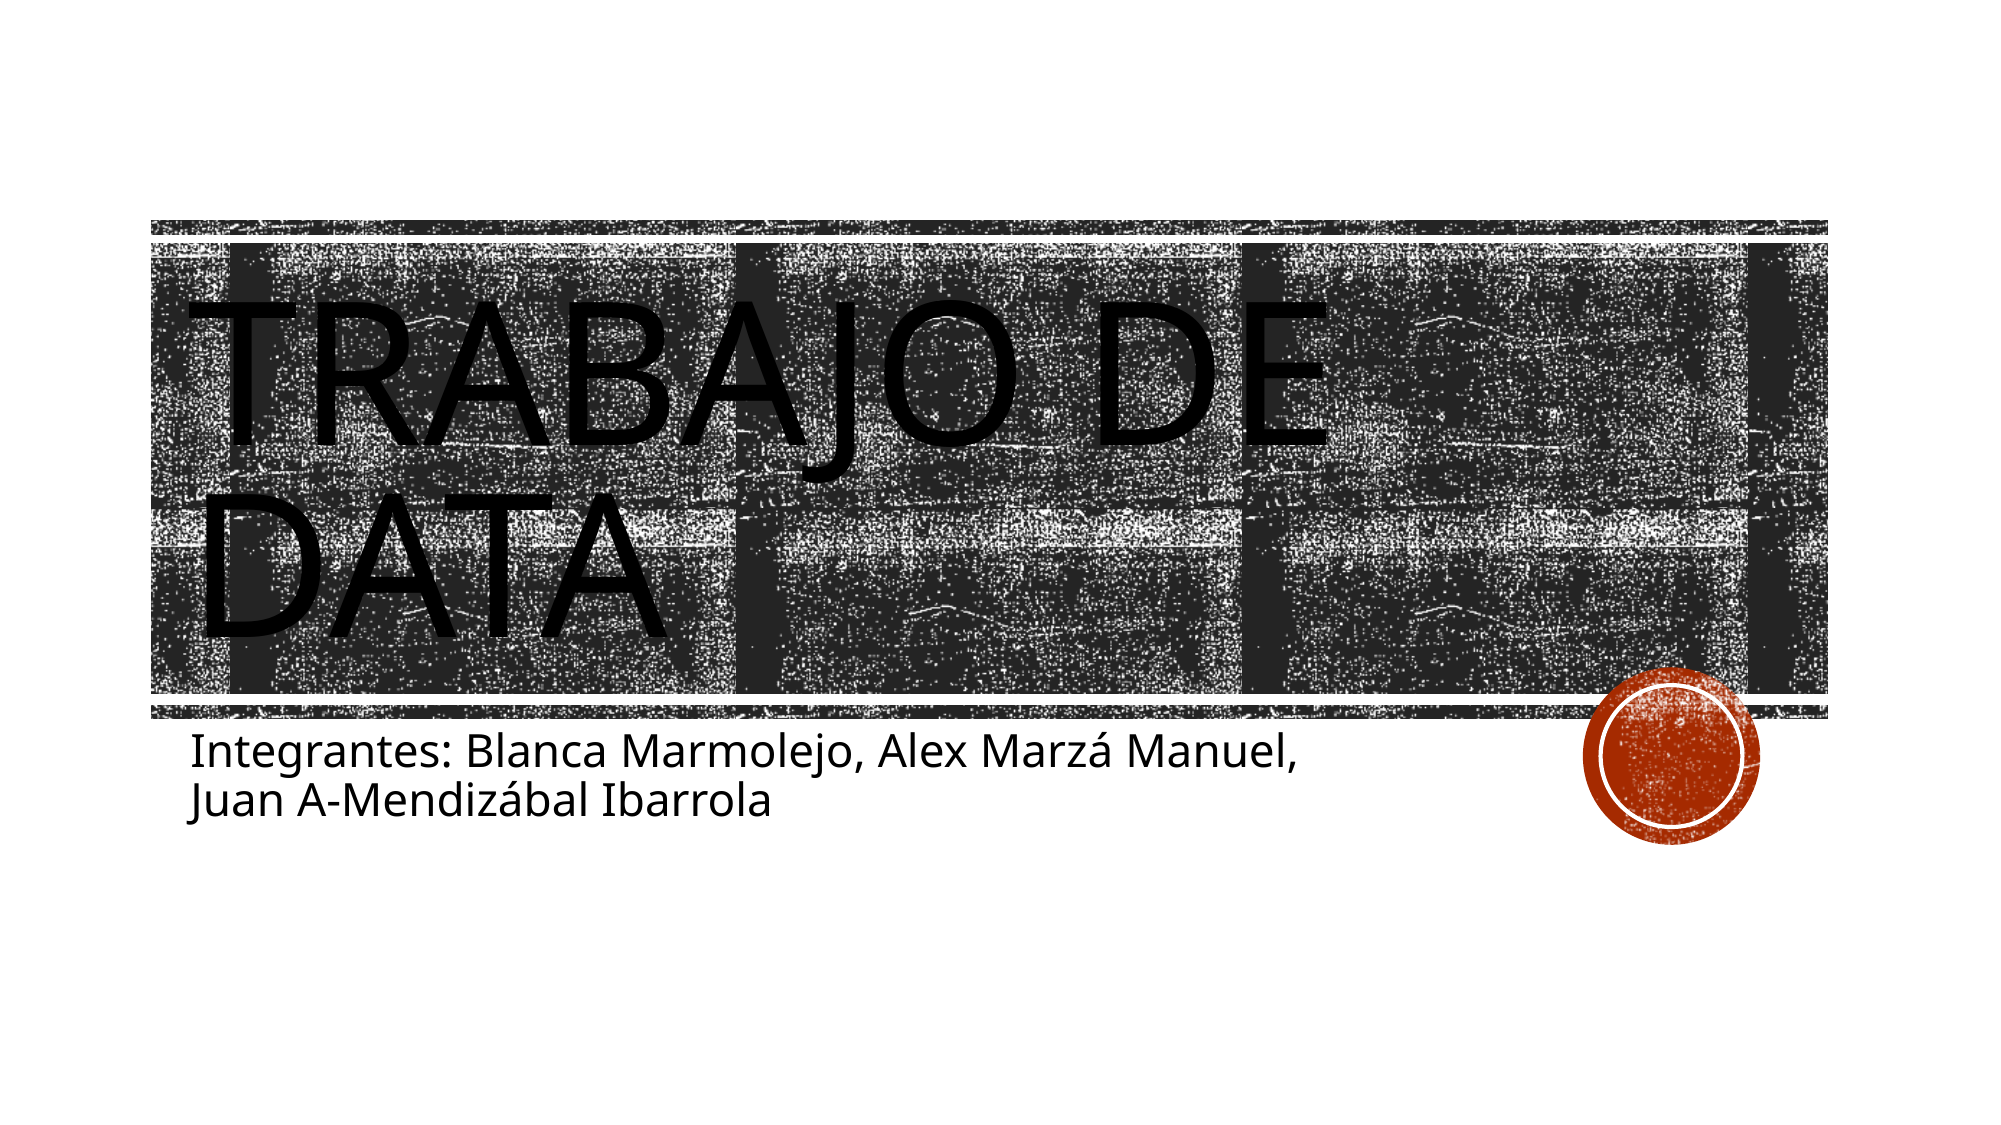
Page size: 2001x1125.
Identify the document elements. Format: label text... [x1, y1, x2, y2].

title TRABAJO DE DATA [172, 234, 1808, 733]
subtitle Integrantes: Blanca Marmolejo, Alex Marzá Manuel, Juan A-Mendizábal Ibarrola [175, 720, 1470, 896]
